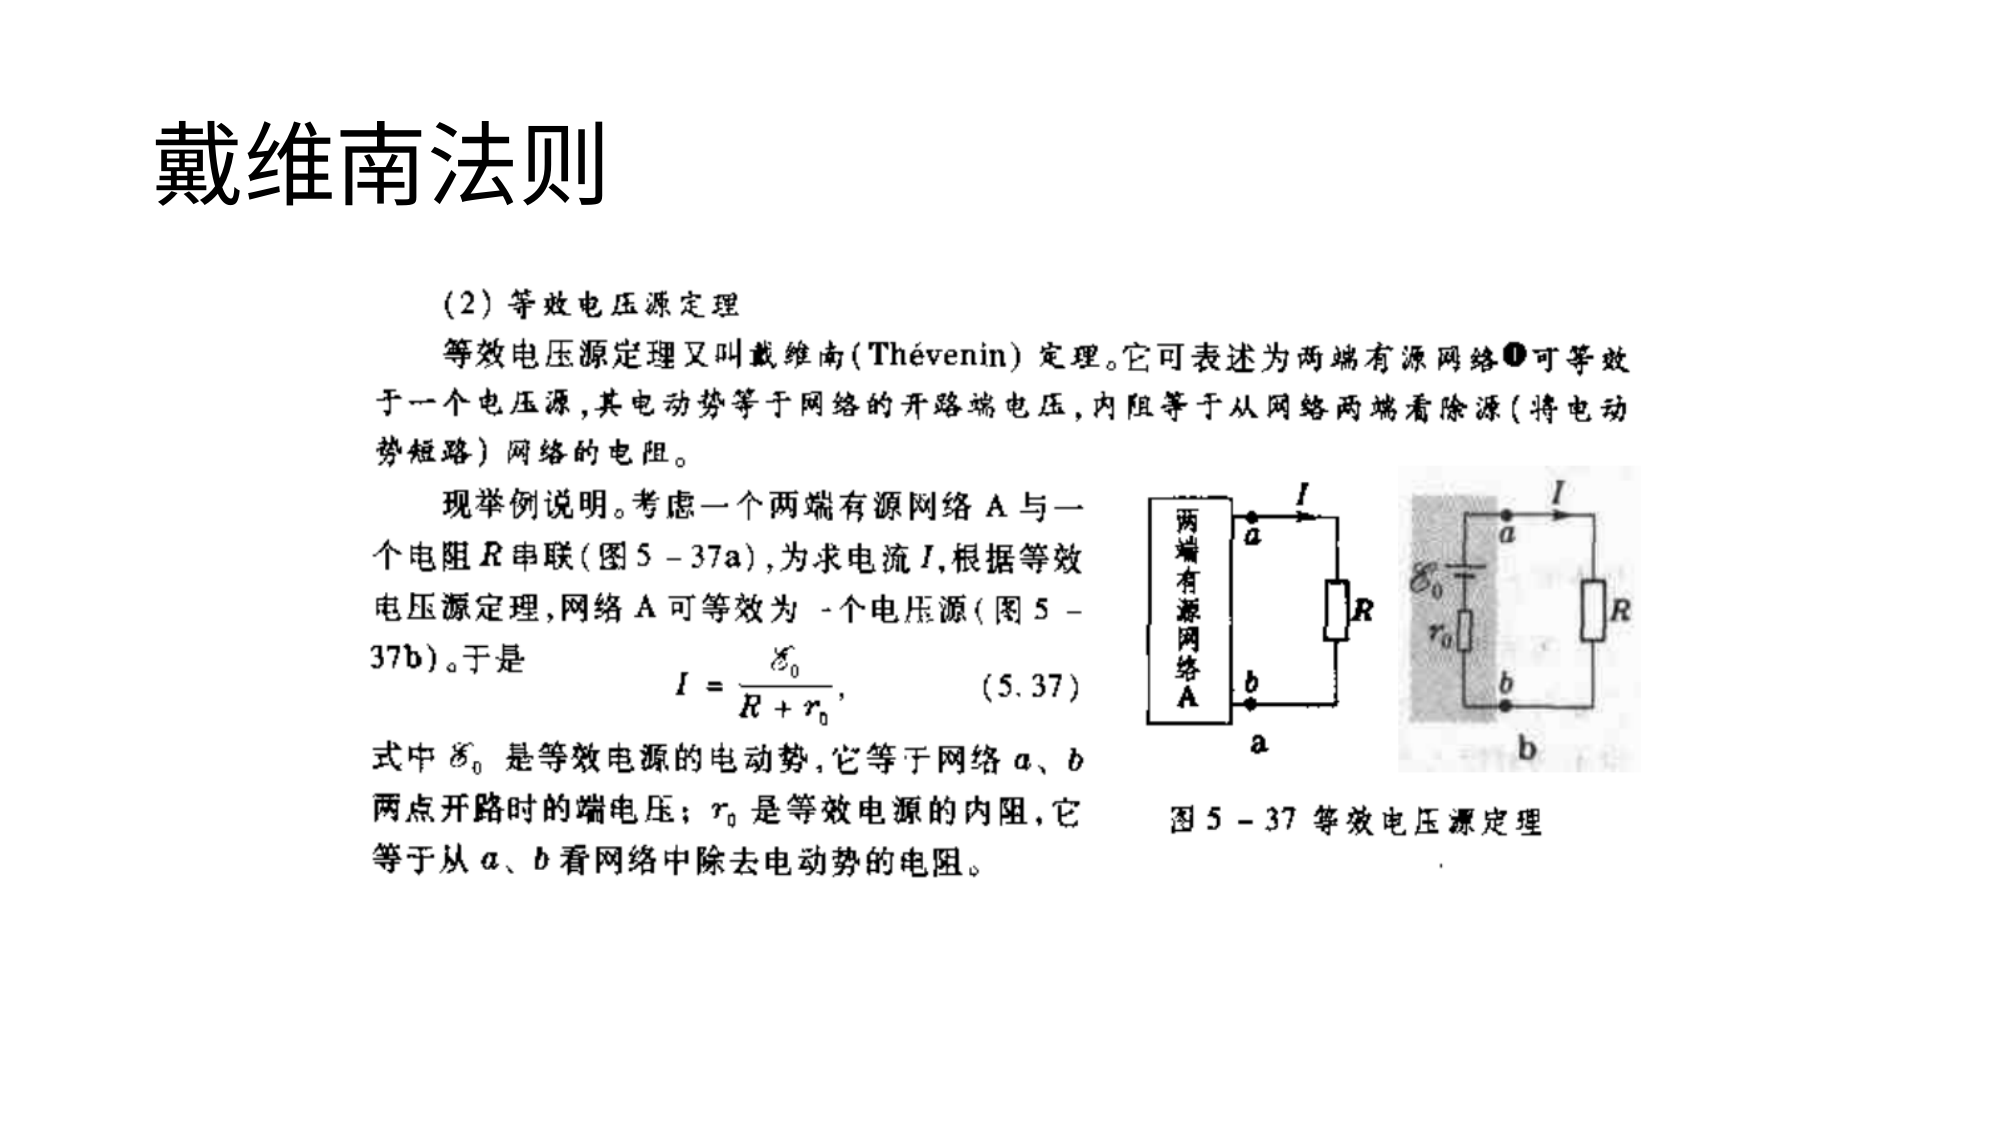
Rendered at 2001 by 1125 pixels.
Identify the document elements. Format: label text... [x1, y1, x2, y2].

title 戴维南法则 [137, 59, 1863, 278]
picture [359, 277, 1641, 880]
